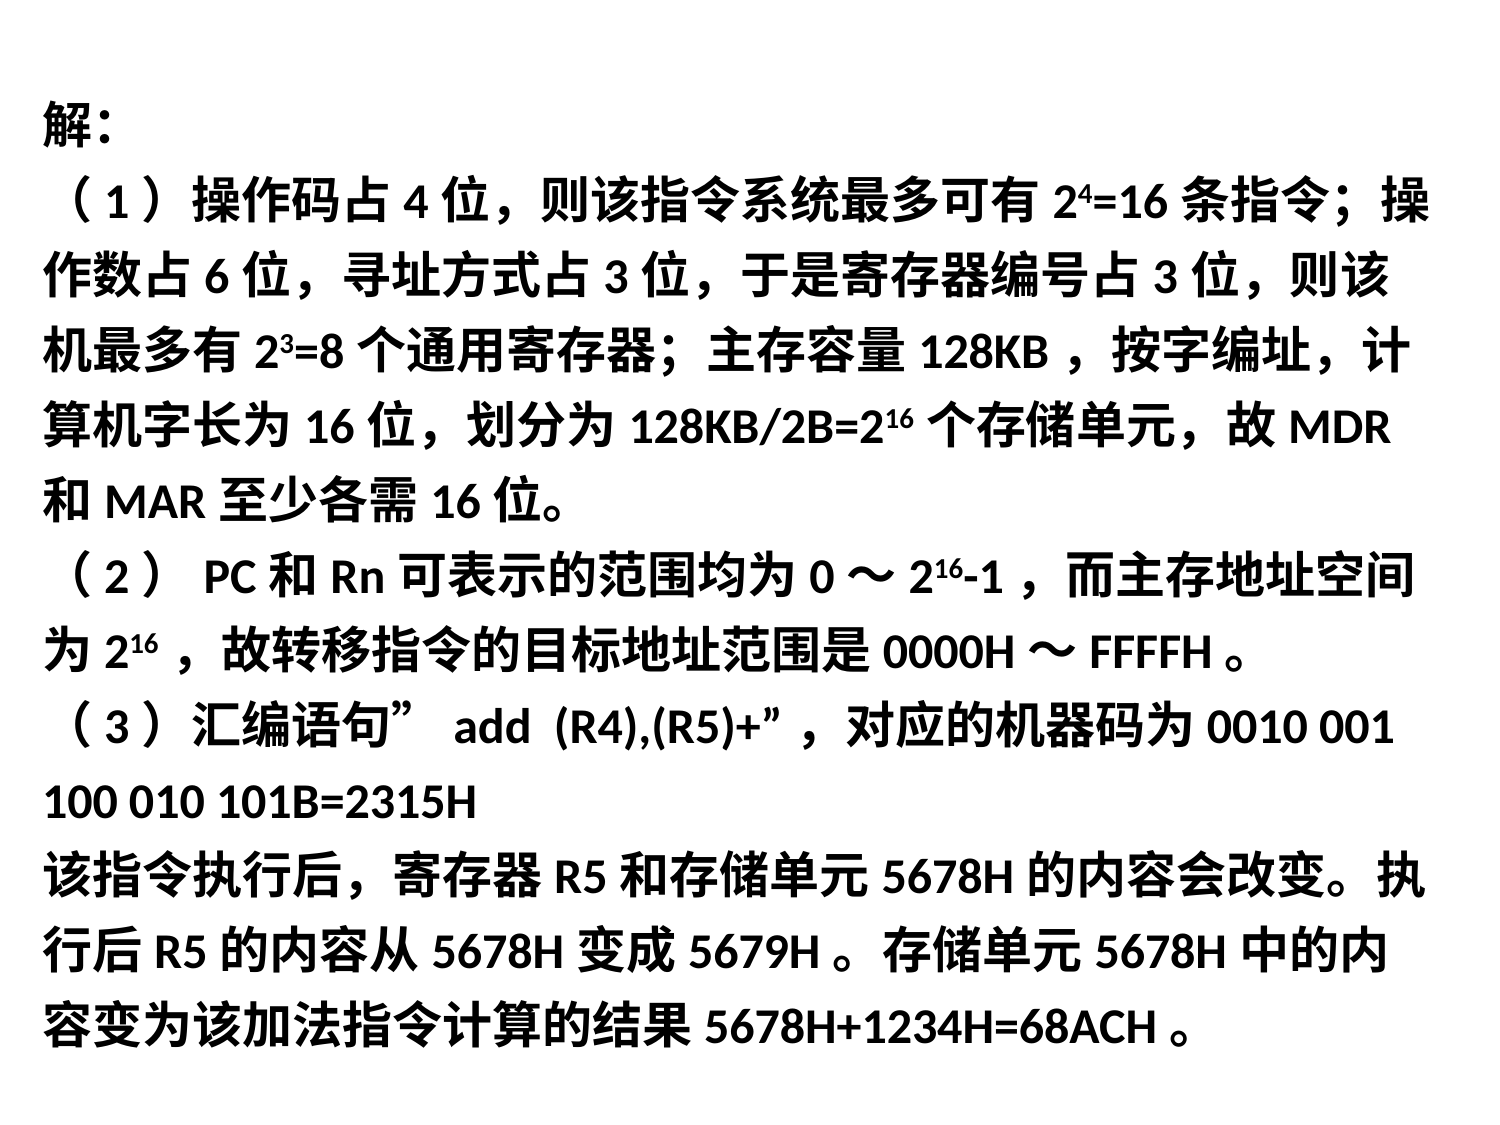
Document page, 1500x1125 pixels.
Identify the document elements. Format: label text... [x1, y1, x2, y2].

text_box 解： （1）操作码占4位，则该指令系统最多可有24=16条指令；操作数占6位，寻址方式占3位，于是寄存器编号占3位，则该机最多有23=8个通用寄存器；主存容量128KB，按字编址，计算机字长为16位，划分为128KB/2B=216个存储单元，故MDR和MAR至少各需16位。 （2）PC和Rn可表示的范围均为0～216-1，而主存地址空间为216，故转移指令的目标地址范围是0000H～FFFFH。 （3）汇编语句”add (R4),(R5)+”，对应的机器码为0010 001 100 010 101B=2315H 该指令执行后，寄存器R5和存储单元5678H的内容会改变。执行后R5的内容从5678H变成5679H。存储单元5678H中的内容变为该加法指令计算的结果5678H+1234H=68ACH。 [27, 70, 1445, 1061]
